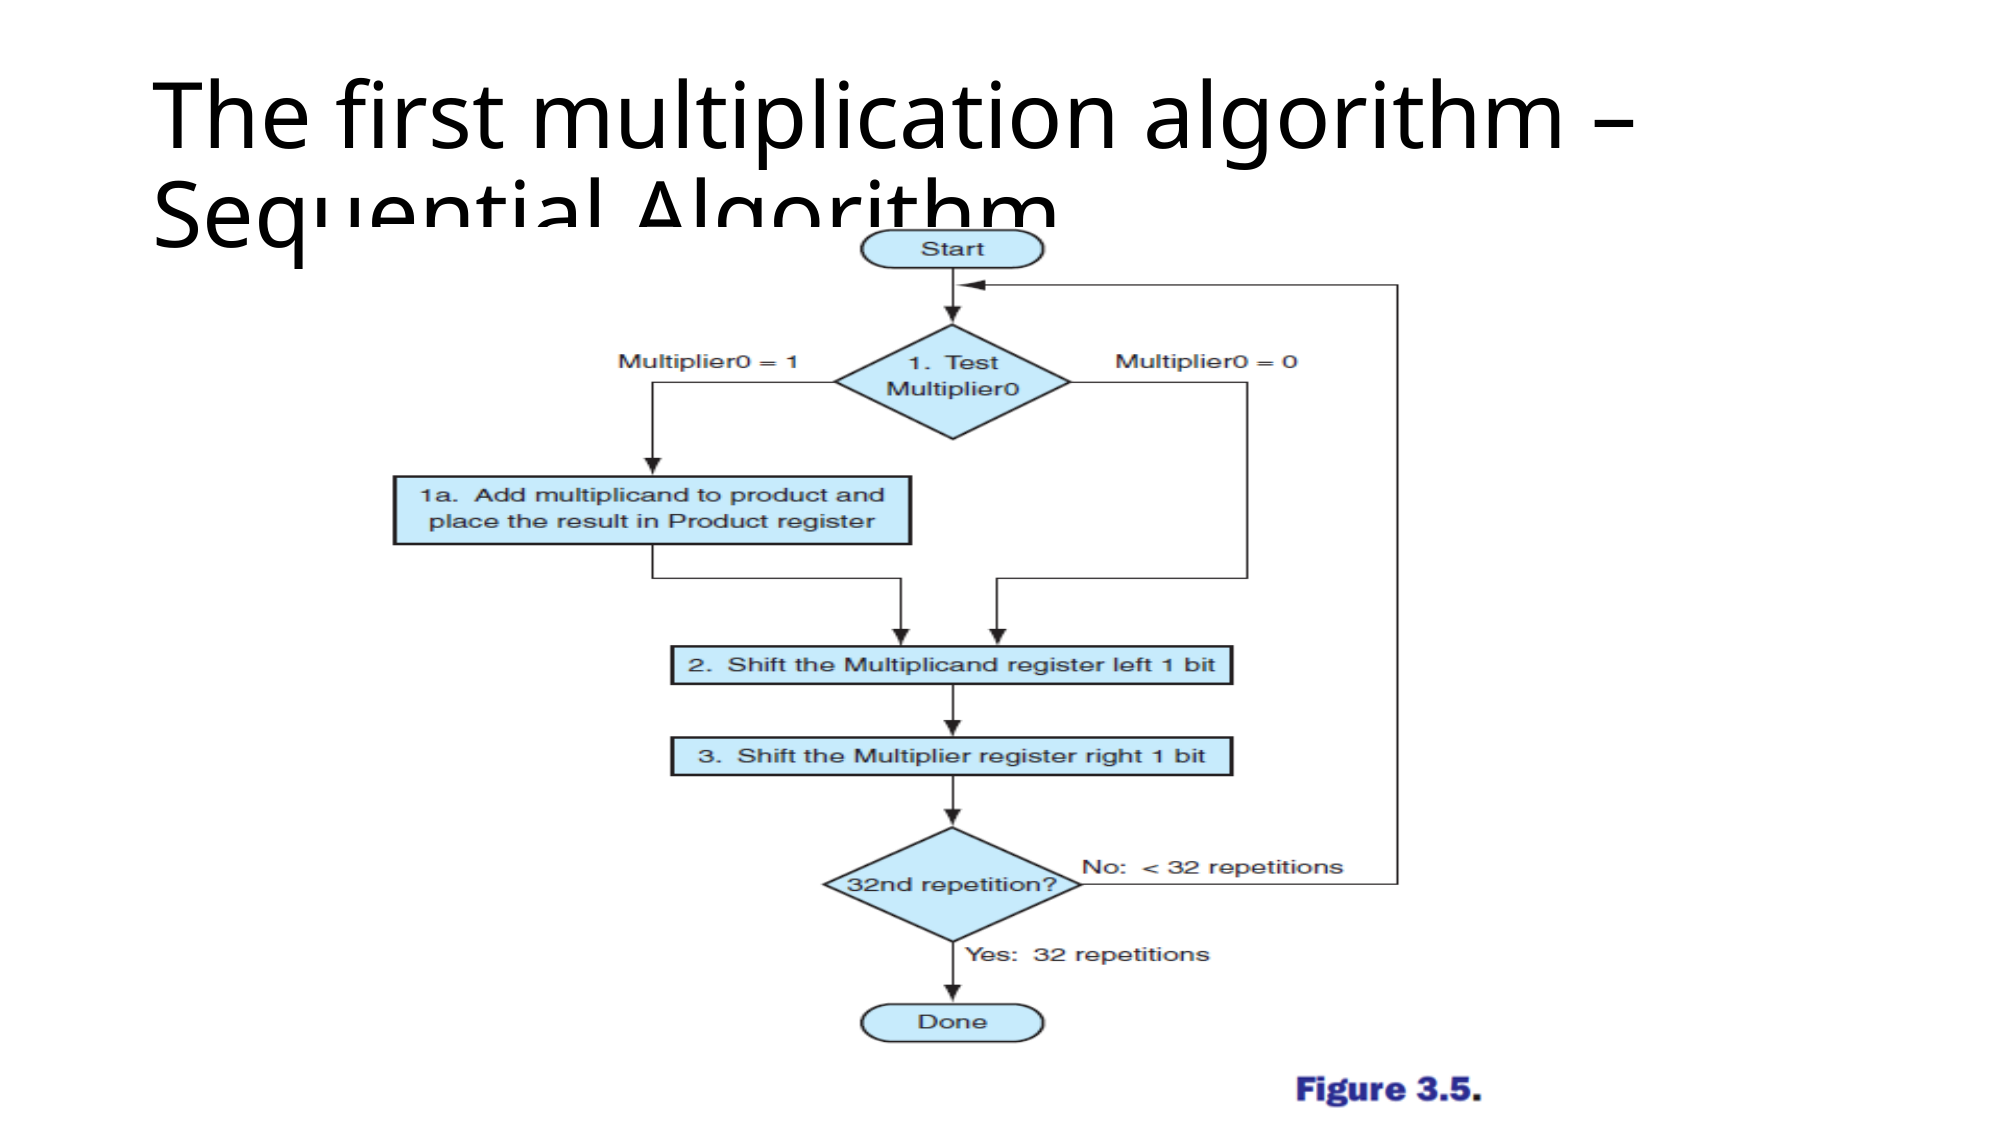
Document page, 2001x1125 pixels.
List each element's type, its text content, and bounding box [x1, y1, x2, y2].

title The first multiplication algorithm – Sequential Algorithm [137, 59, 1863, 278]
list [314, 227, 1518, 1051]
picture [1293, 1065, 1491, 1119]
